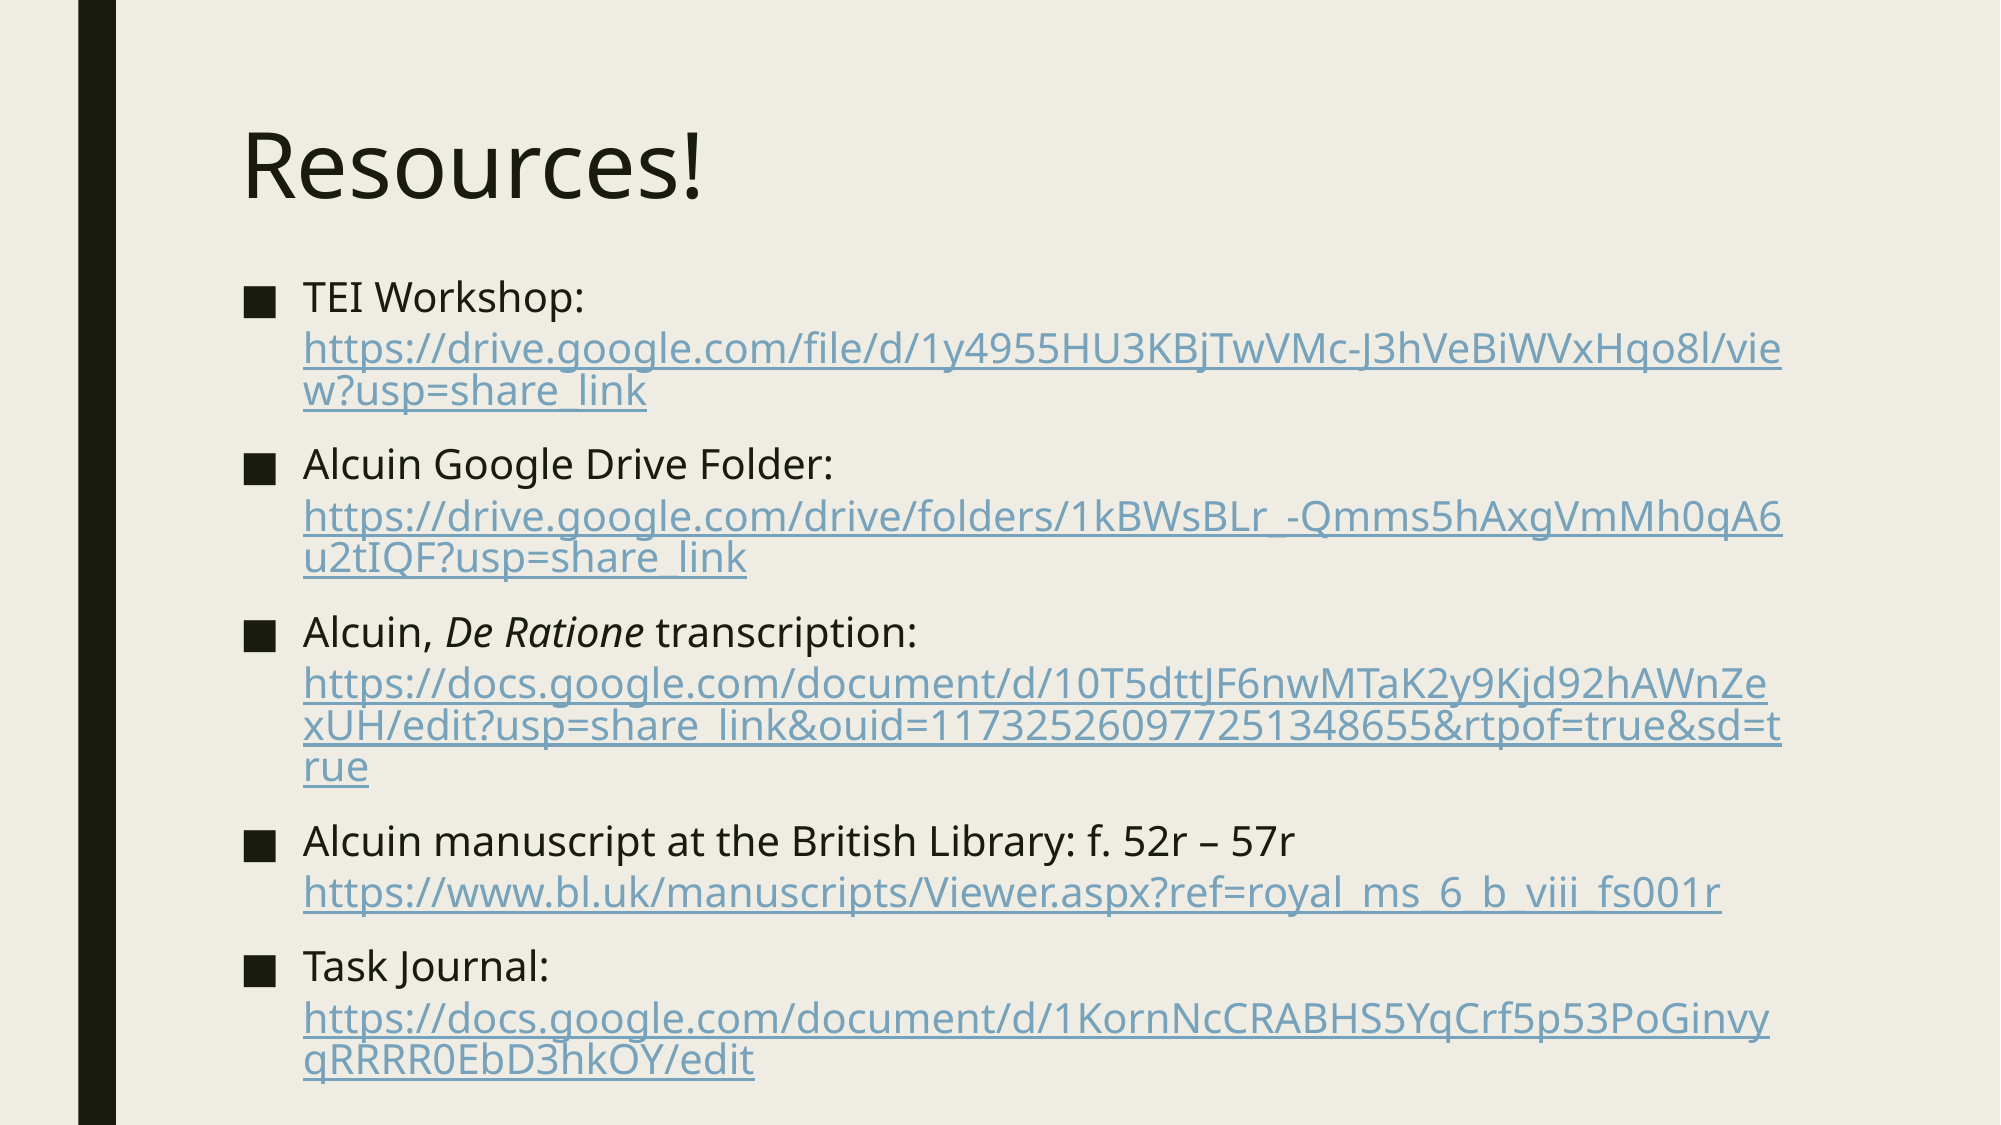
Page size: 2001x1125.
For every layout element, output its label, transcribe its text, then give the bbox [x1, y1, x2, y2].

title Resources! [225, 112, 1800, 267]
list TEI Workshop: https://drive.google.com/file/d/1y4955HU3KBjTwVMc-J3hVeBiWVxHqo8l/view?usp=share_link Alcuin Google Drive Folder: https://drive.google.com/drive/folders/1kBWsBLr_-Qmms5hAxgVmMh0qA6u2tIQF?usp=share_link Alcuin, De Ratione transcription: https://docs.google.com/document/d/10T5dttJF6nwMTaK2y9Kjd92hAWnZexUH/edit?usp=share_link&ouid=117325260977251348655&rtpof=true&sd=true Alcuin manuscript at the British Library: f. 52r – 57r https://www.bl.uk/manuscripts/Viewer.aspx?ref=royal_ms_6_b_viii_fs001r Task Journal: https://docs.google.com/document/d/1KornNcCRABHS5YqCrf5p53PoGinvyqRRRR0EbD3hkOY/edit [225, 267, 1800, 963]
